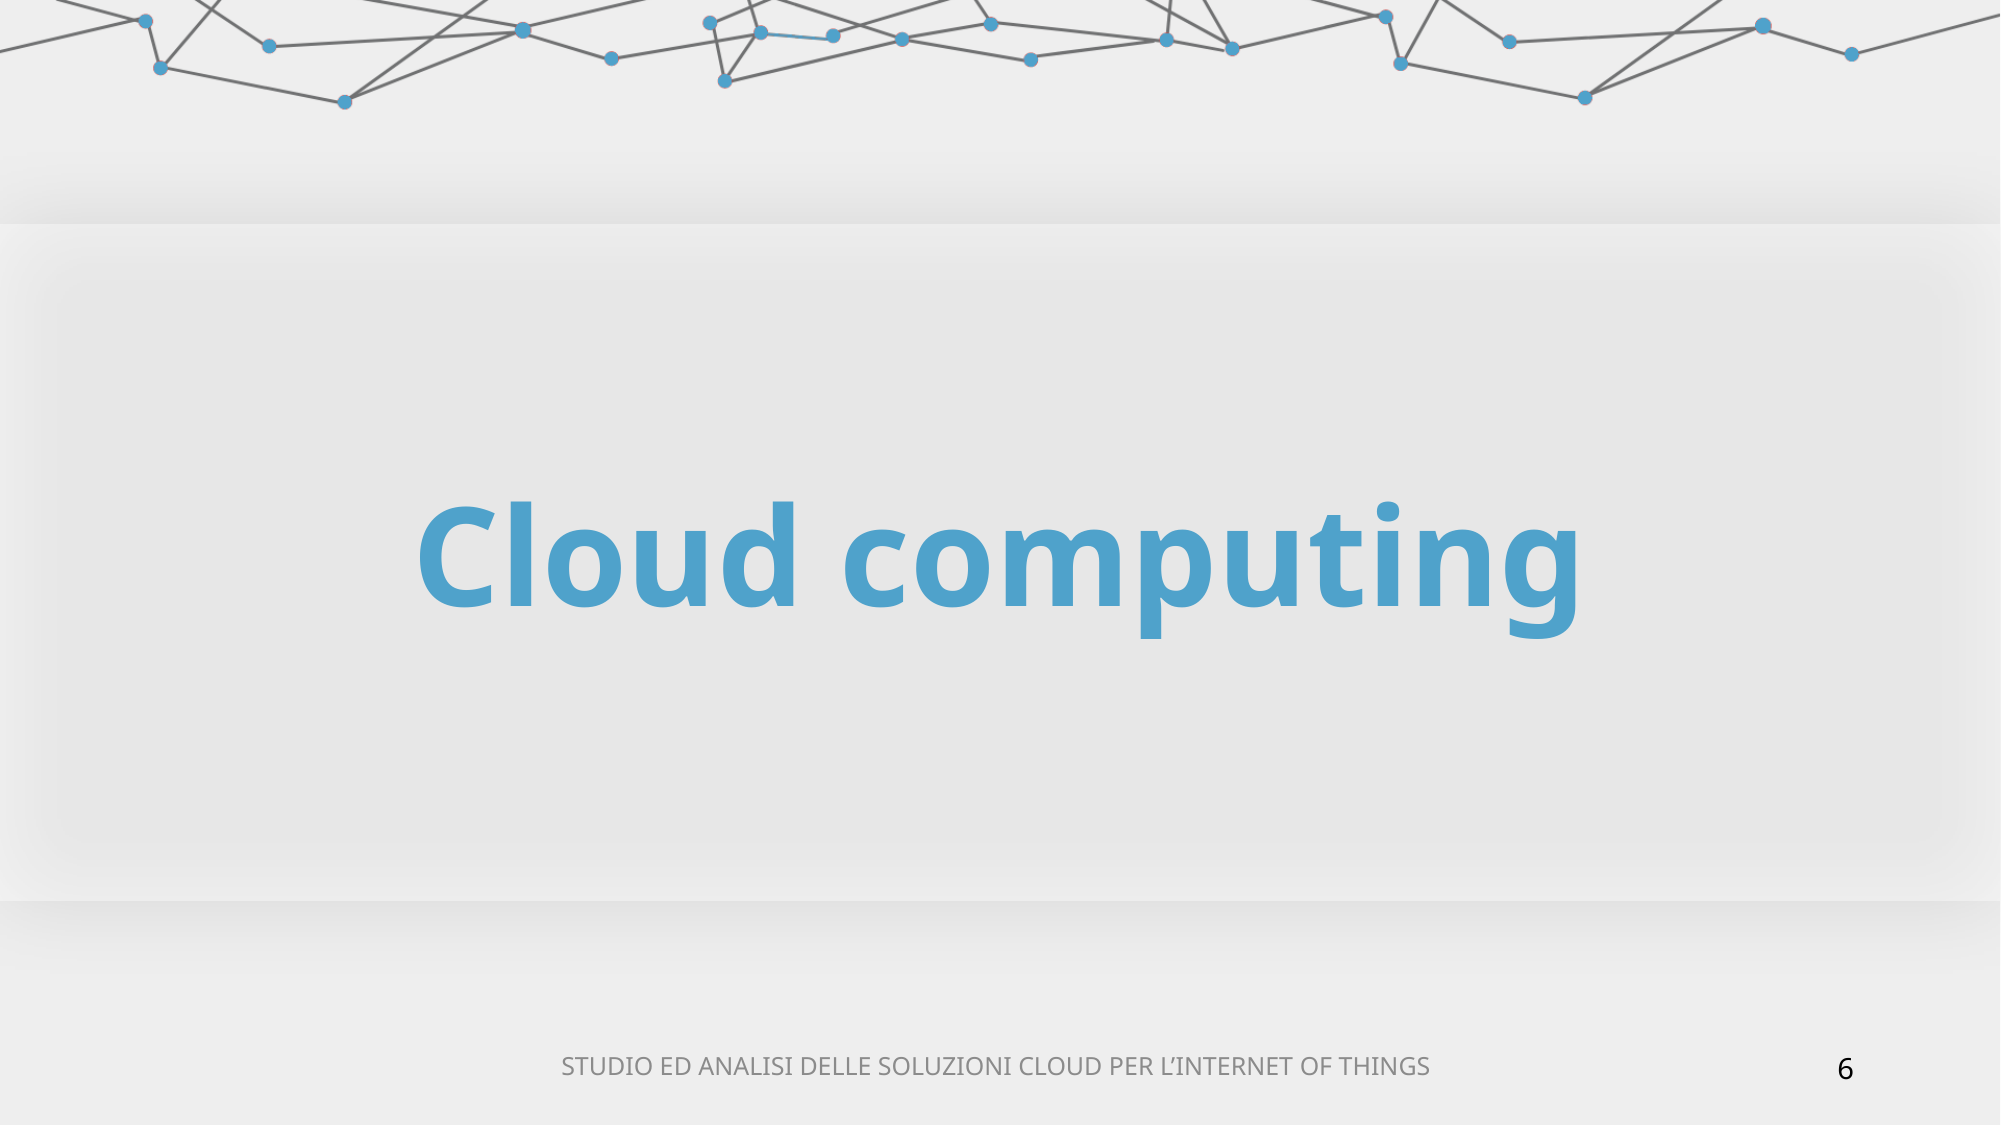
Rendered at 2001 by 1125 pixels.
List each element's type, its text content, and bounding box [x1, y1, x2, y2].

picture [0, 0, 2001, 1125]
footer STUDIO ED ANALISI DELLE SOLUZIONI CLOUD PER L’INTERNET OF THINGS [399, 1035, 1600, 1096]
title Cloud computing [195, 487, 1805, 638]
slide_number 6 [1822, 1042, 1898, 1088]
